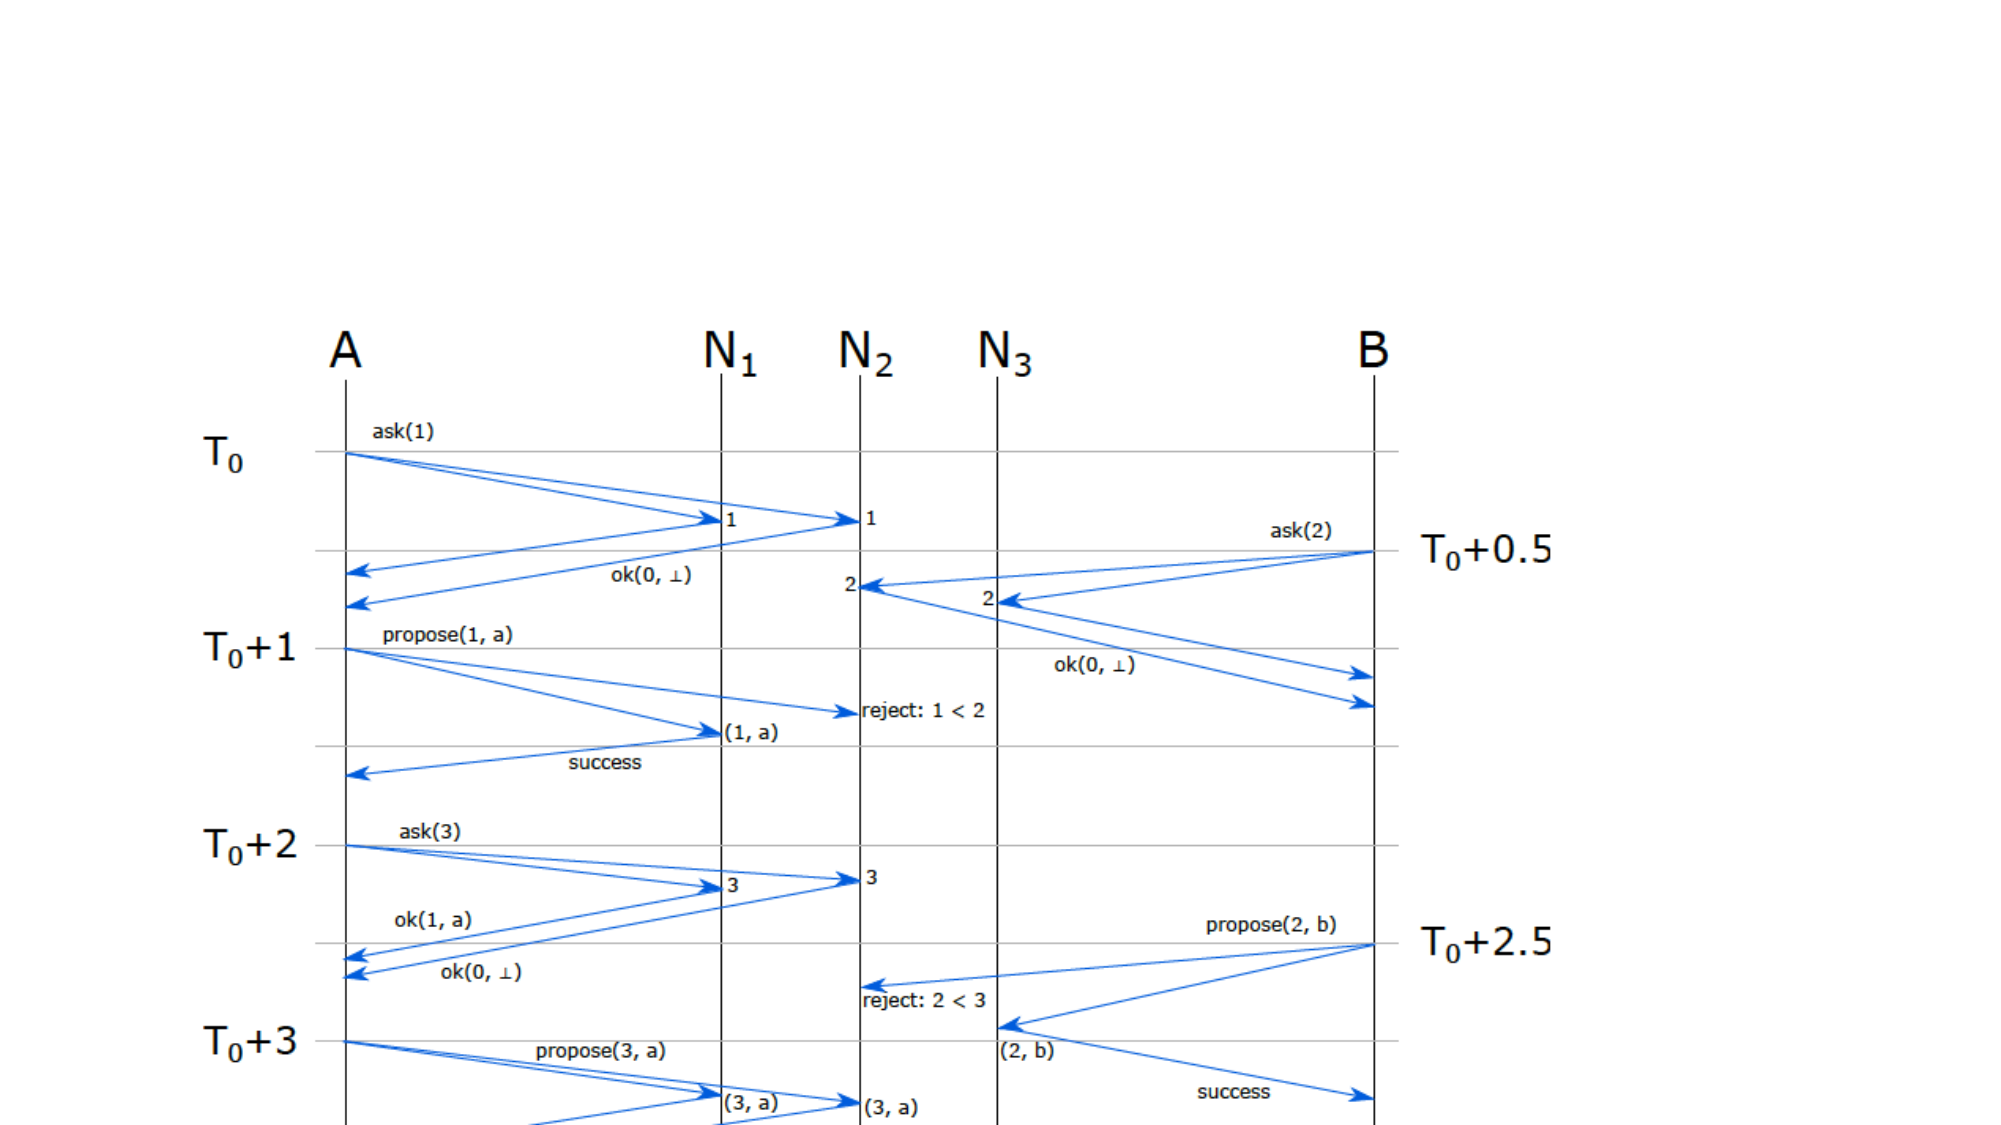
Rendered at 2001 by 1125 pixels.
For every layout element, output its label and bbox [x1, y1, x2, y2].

list [30, 284, 1970, 1125]
